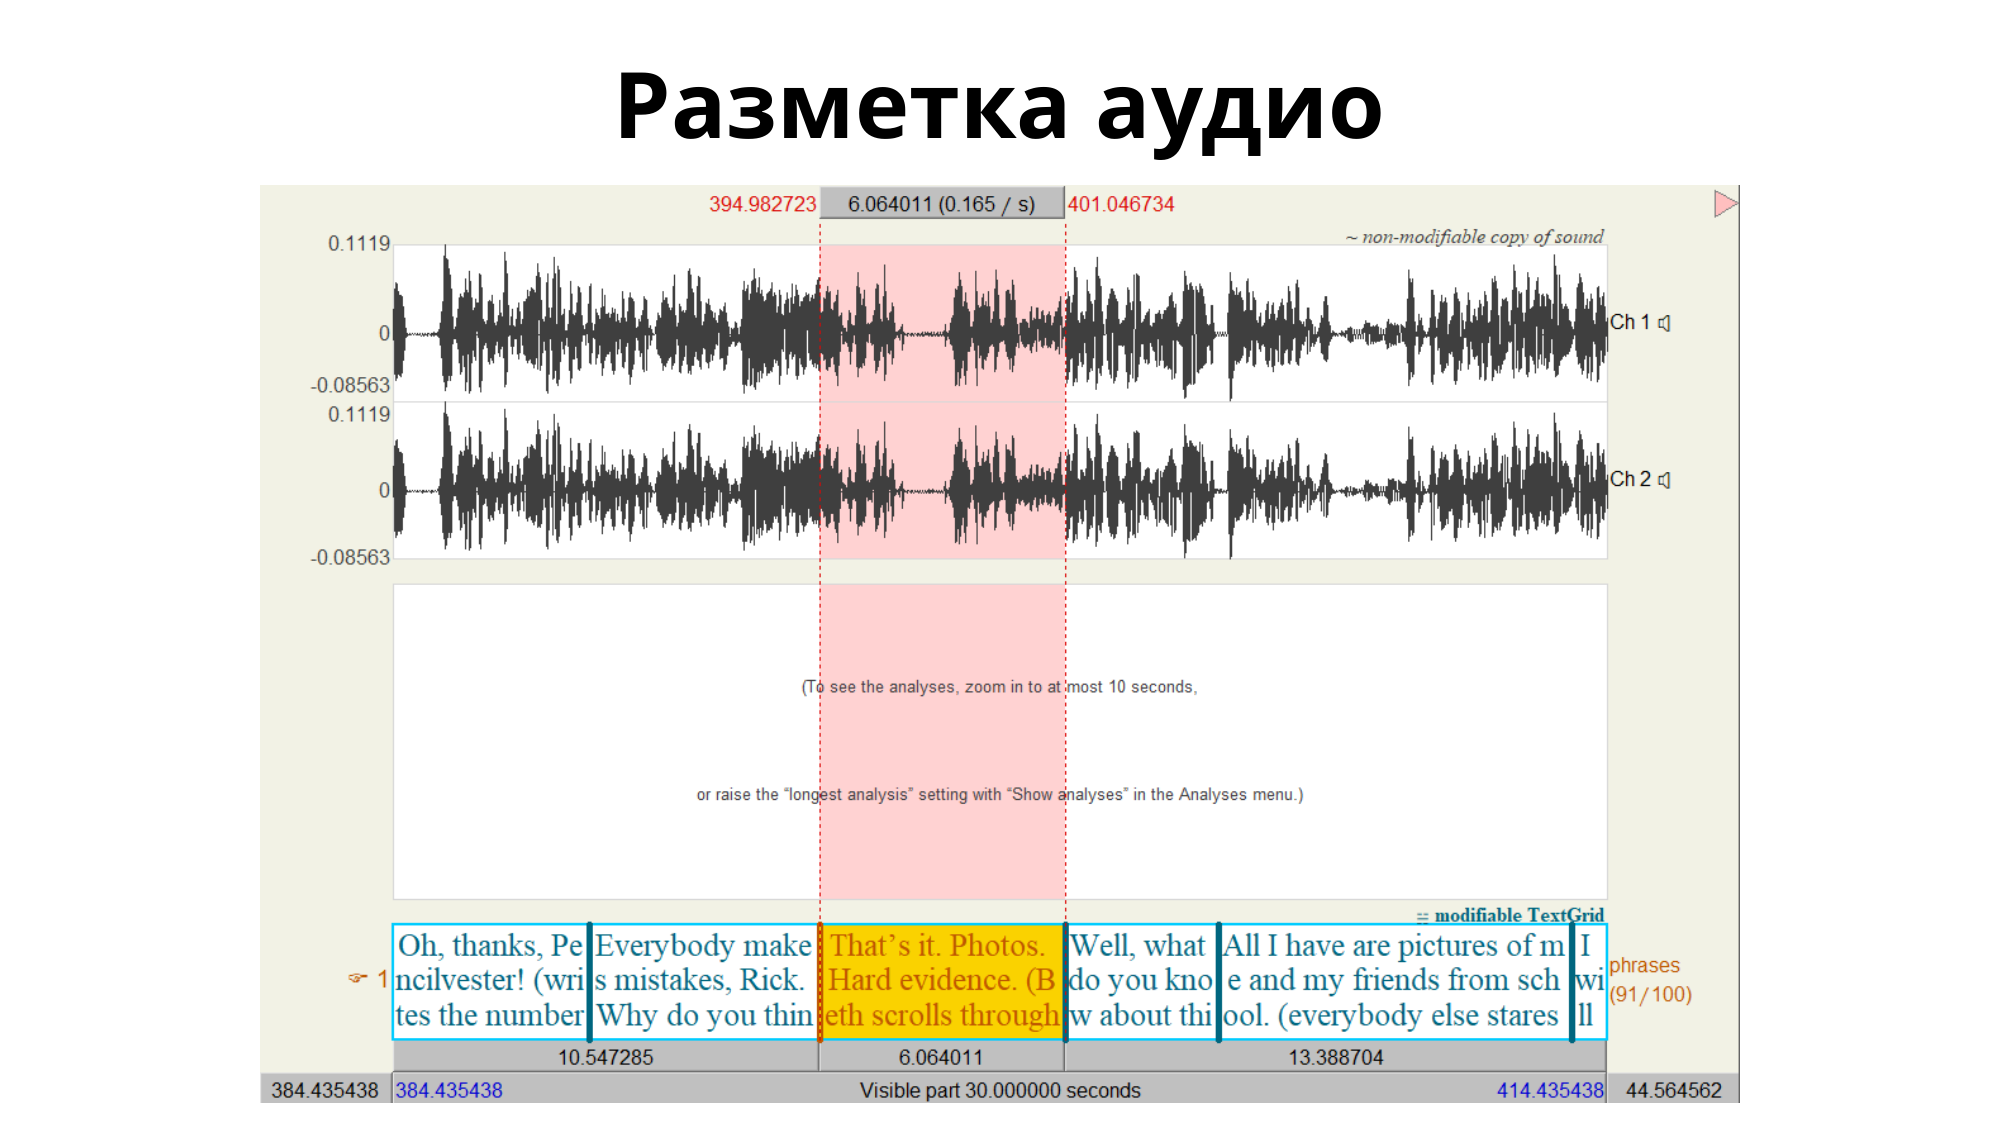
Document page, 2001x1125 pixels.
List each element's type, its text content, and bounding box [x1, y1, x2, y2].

title Разметка аудио [137, 0, 1863, 218]
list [259, 185, 1740, 1103]
